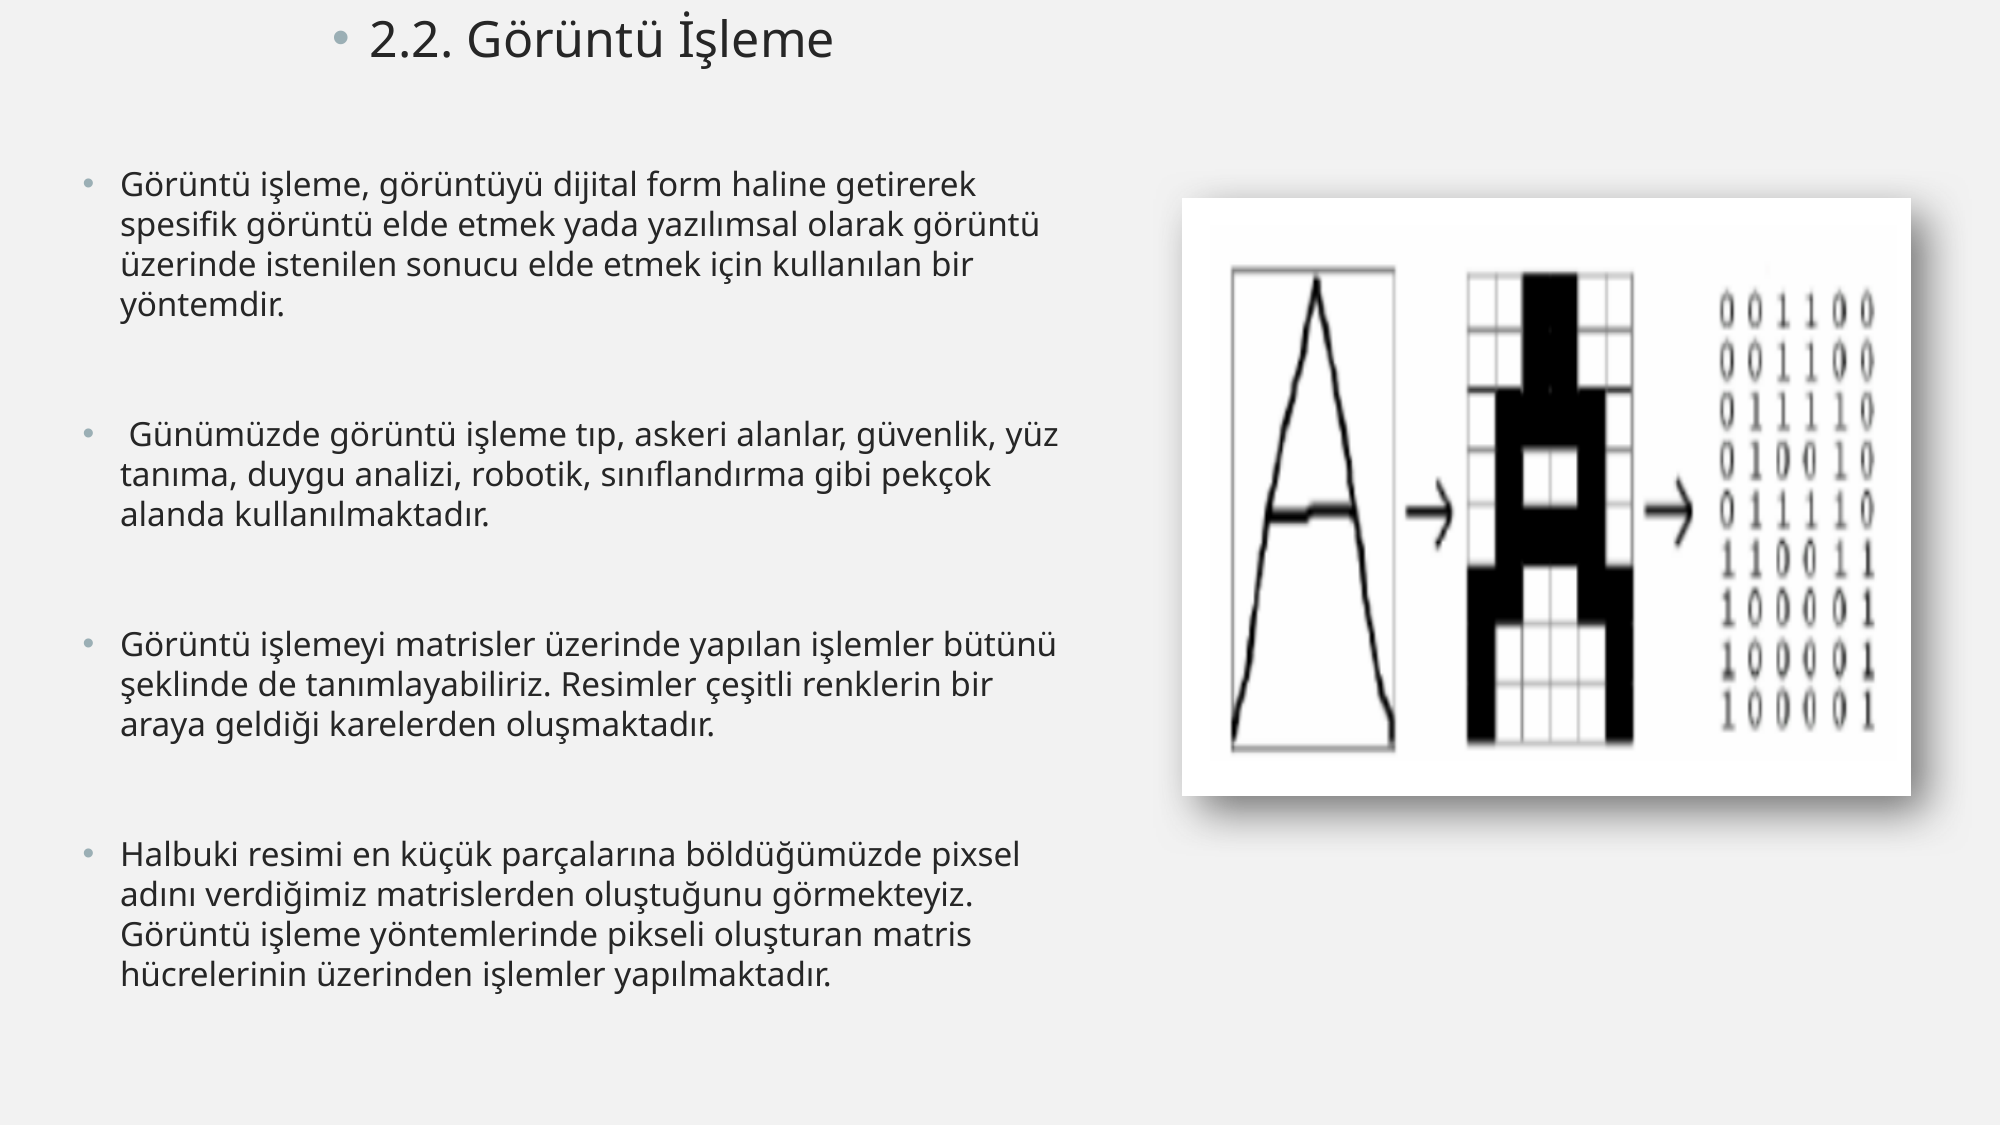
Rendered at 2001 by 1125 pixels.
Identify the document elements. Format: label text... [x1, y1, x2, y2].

list 2.2. Görüntü İşleme Görüntü işleme, görüntüyü dijital form haline getirerek spesifik görüntü elde etmek yada yazılımsal olarak görüntü üzerinde istenilen sonucu elde etmek için kullanılan bir yöntemdir. Günümüzde görüntü işleme tıp, askeri alanlar, güvenlik, yüz tanıma, duygu analizi, robotik, sınıflandırma gibi pekçok alanda kullanılmaktadır. Görüntü işlemeyi matrisler üzerinde yapılan işlemler bütünü şeklinde de tanımlayabiliriz. Resimler çeşitli renklerin bir araya geldiği karelerden oluşmaktadır. Halbuki resimi en küçük parçalarına böldüğümüzde pixsel adını verdiğimiz matrislerden oluştuğunu görmekteyiz. Görüntü işleme yöntemlerinde pikseli oluşturan matris hücrelerinin üzerinden işlemler yapılmaktadır. [30, 0, 1100, 1125]
picture [1182, 198, 1911, 796]
